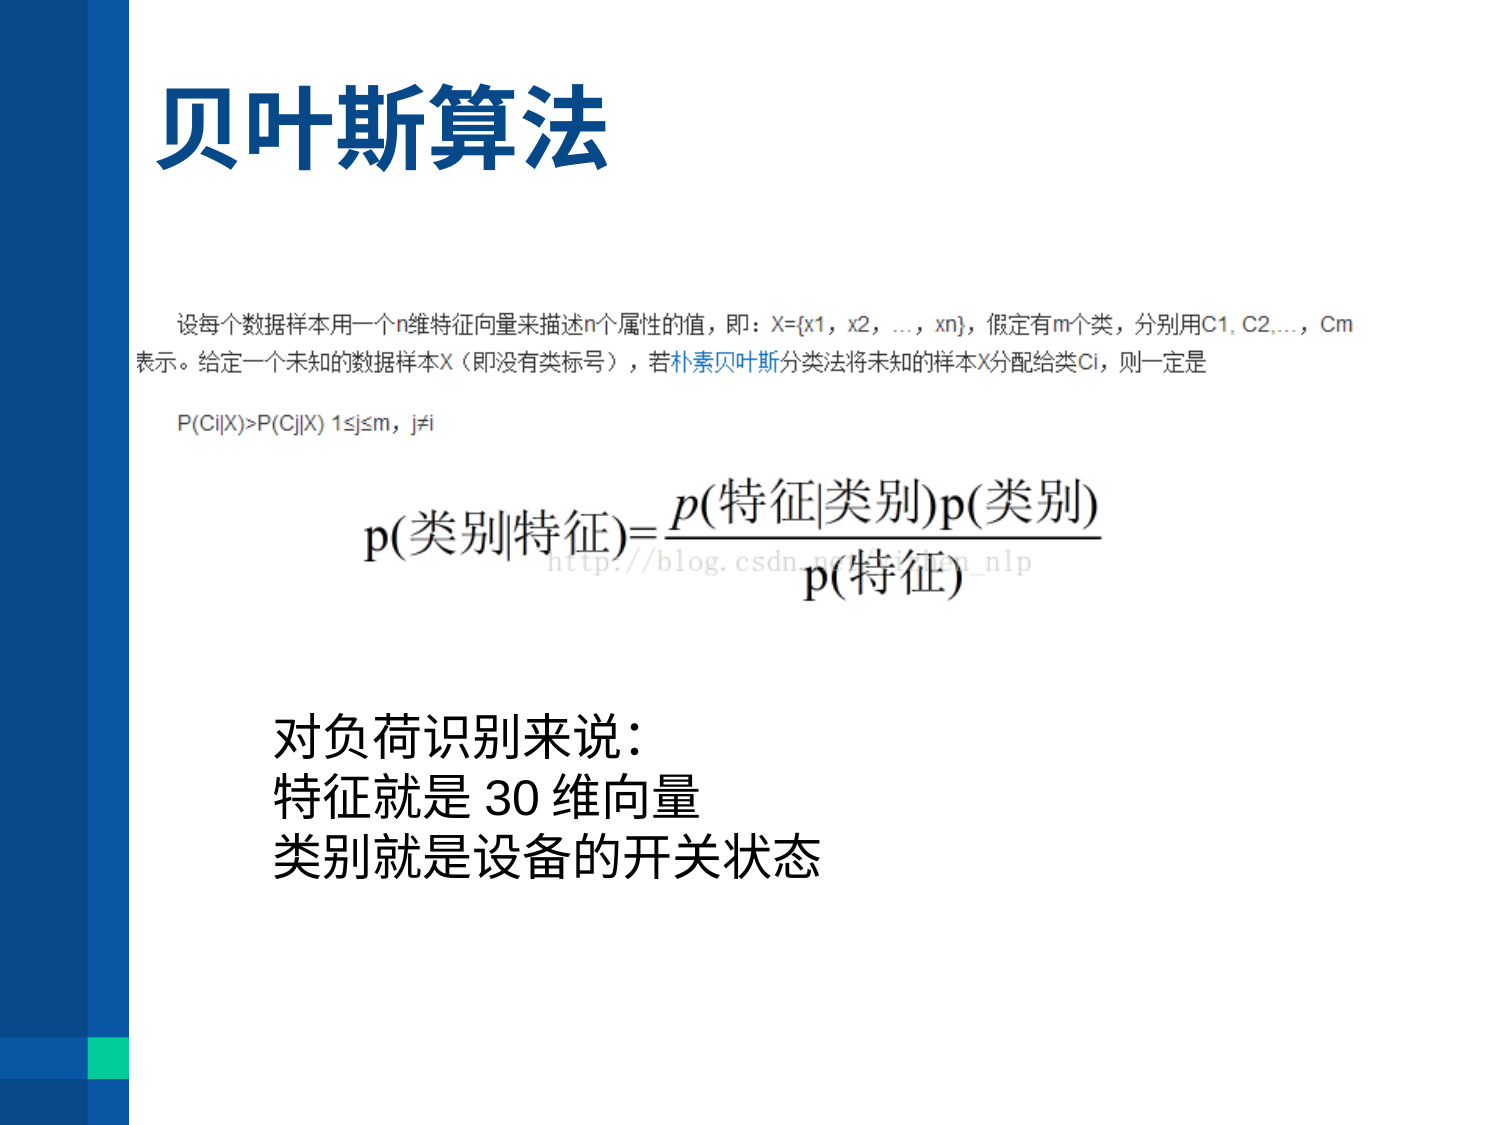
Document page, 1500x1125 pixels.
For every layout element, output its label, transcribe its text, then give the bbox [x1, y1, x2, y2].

picture [316, 475, 1184, 650]
title 贝叶斯算法 [137, 32, 1451, 221]
text_box 对负荷识别来说： 特征就是30维向量 类别就是设备的开关状态 [257, 698, 1365, 893]
picture [137, 296, 1376, 446]
